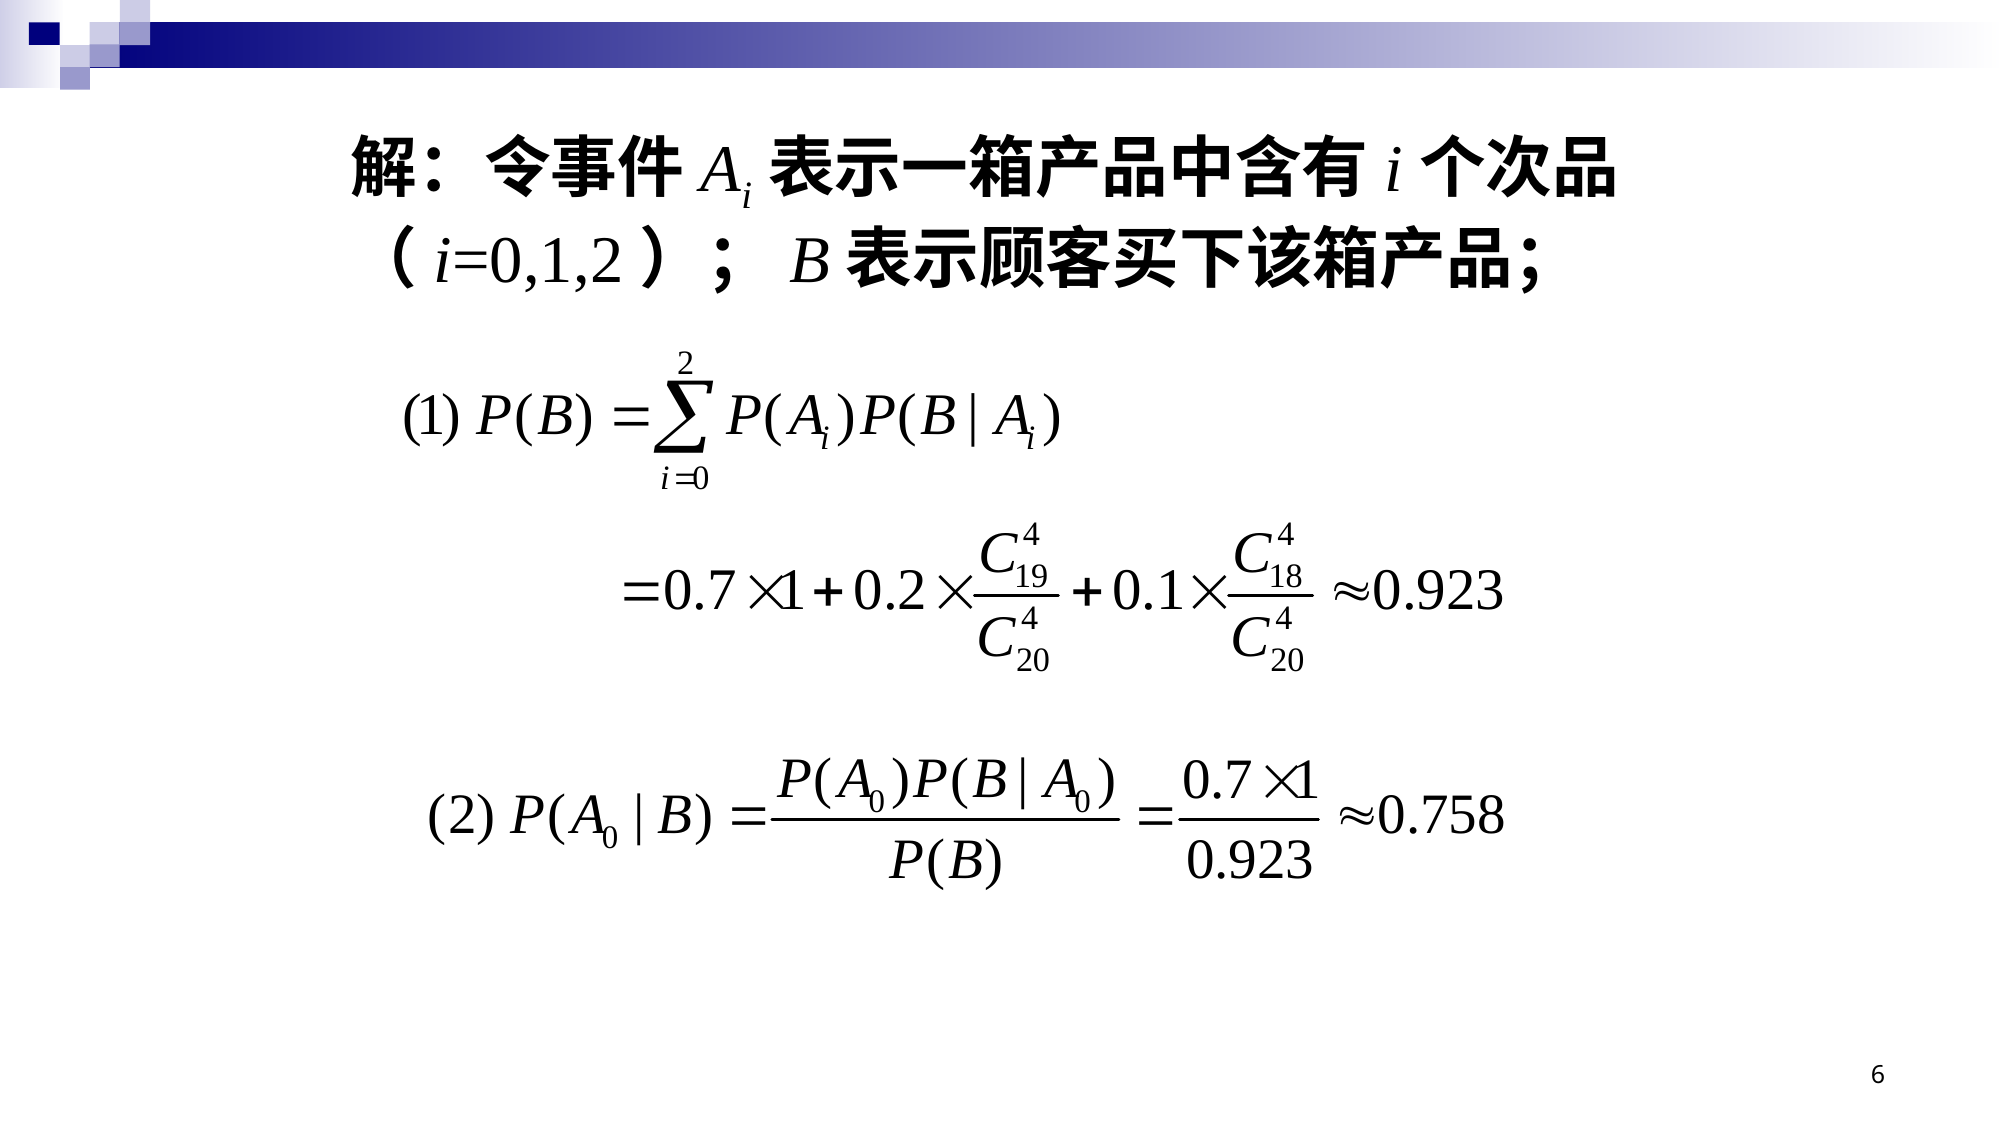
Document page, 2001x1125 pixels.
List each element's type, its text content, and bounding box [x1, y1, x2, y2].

slide_number 6 [1433, 1025, 1900, 1100]
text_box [393, 337, 1514, 682]
text_box 解：令事件Ai表示一箱产品中含有i个次品 （i=0,1,2）；B表示顾客买下该箱产品； [337, 118, 1676, 303]
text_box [419, 743, 1514, 901]
